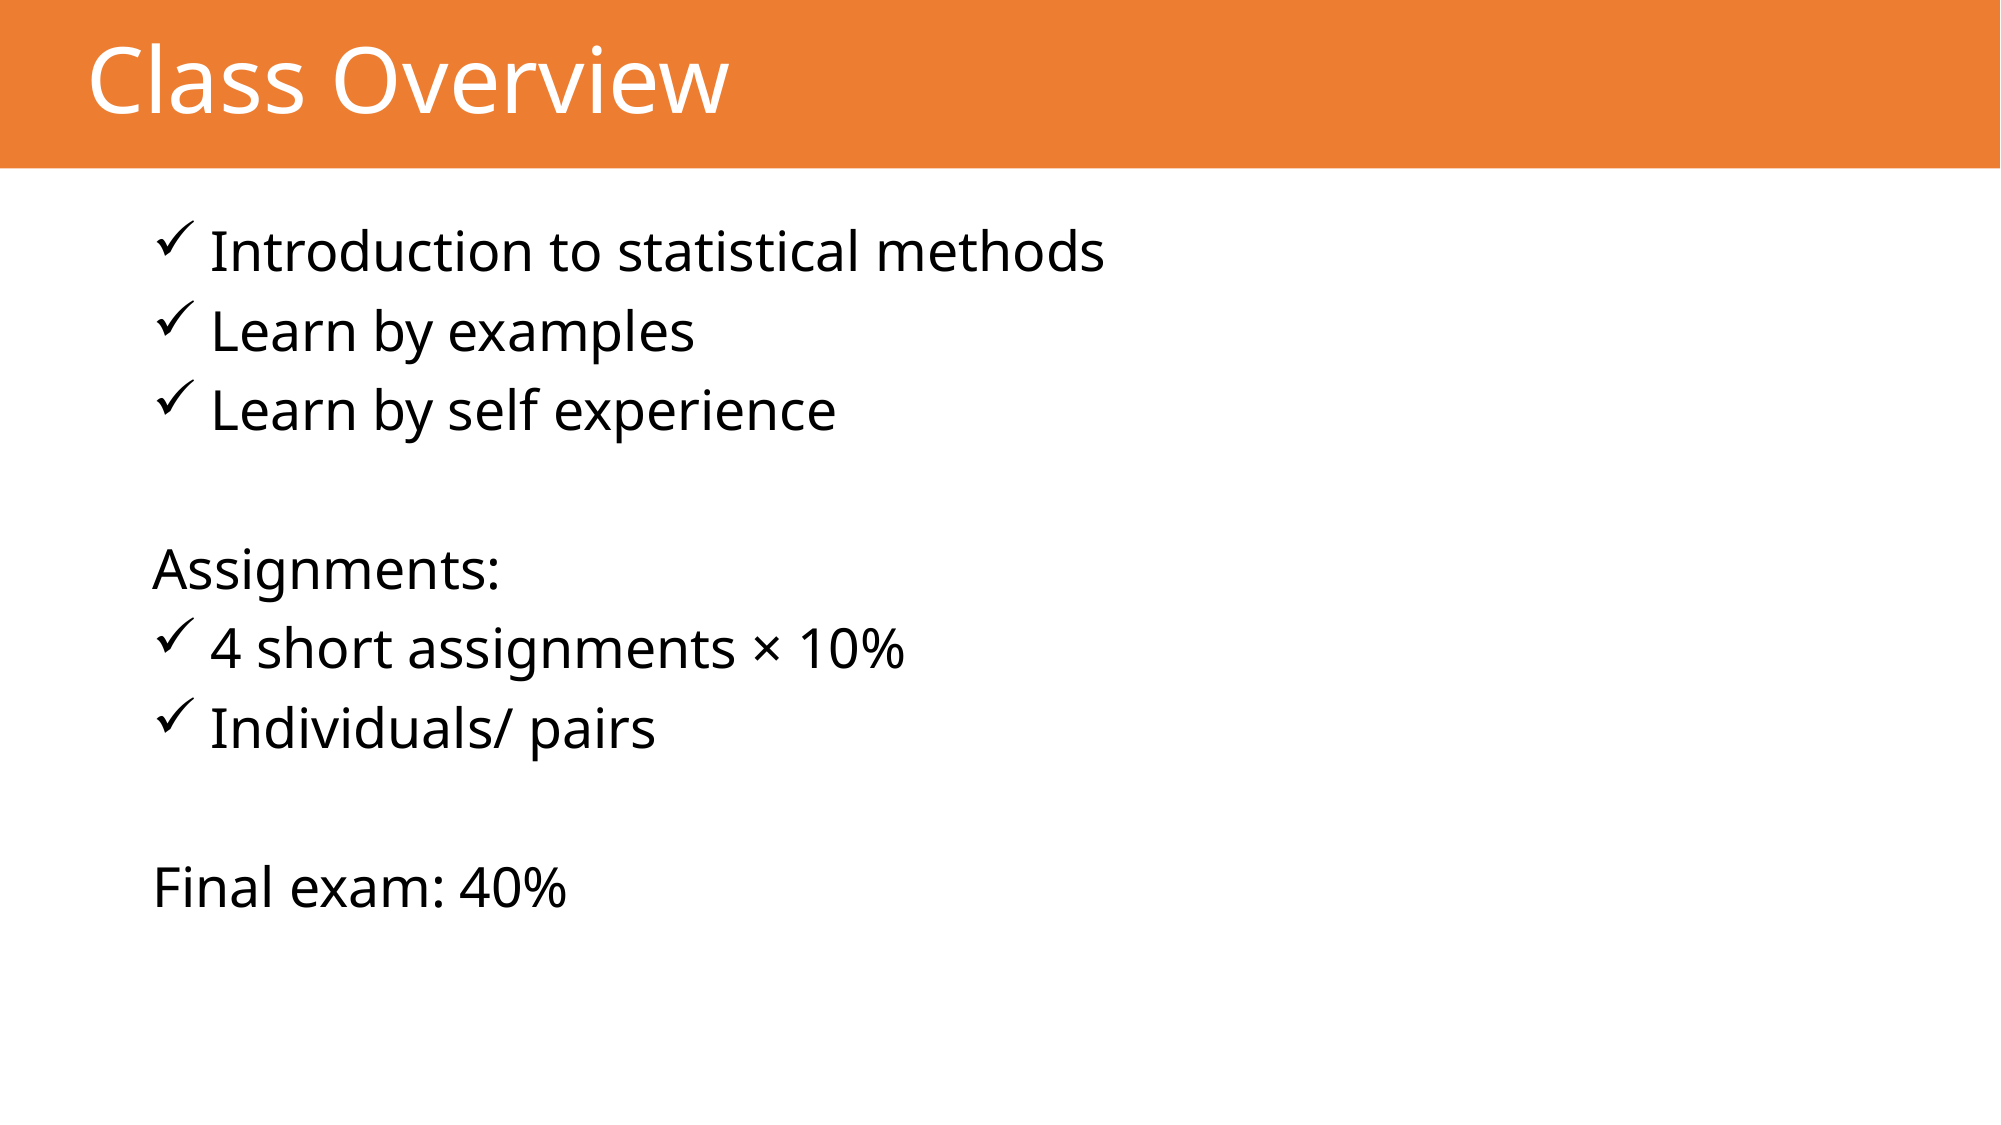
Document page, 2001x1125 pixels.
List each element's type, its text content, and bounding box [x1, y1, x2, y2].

title Class Overview [0, 0, 2000, 169]
list Introduction to statistical methods Learn by examples Learn by self experience Assignments: 4 short assignments × 10% Individuals/ pairs Final exam: 40% [137, 216, 1863, 931]
